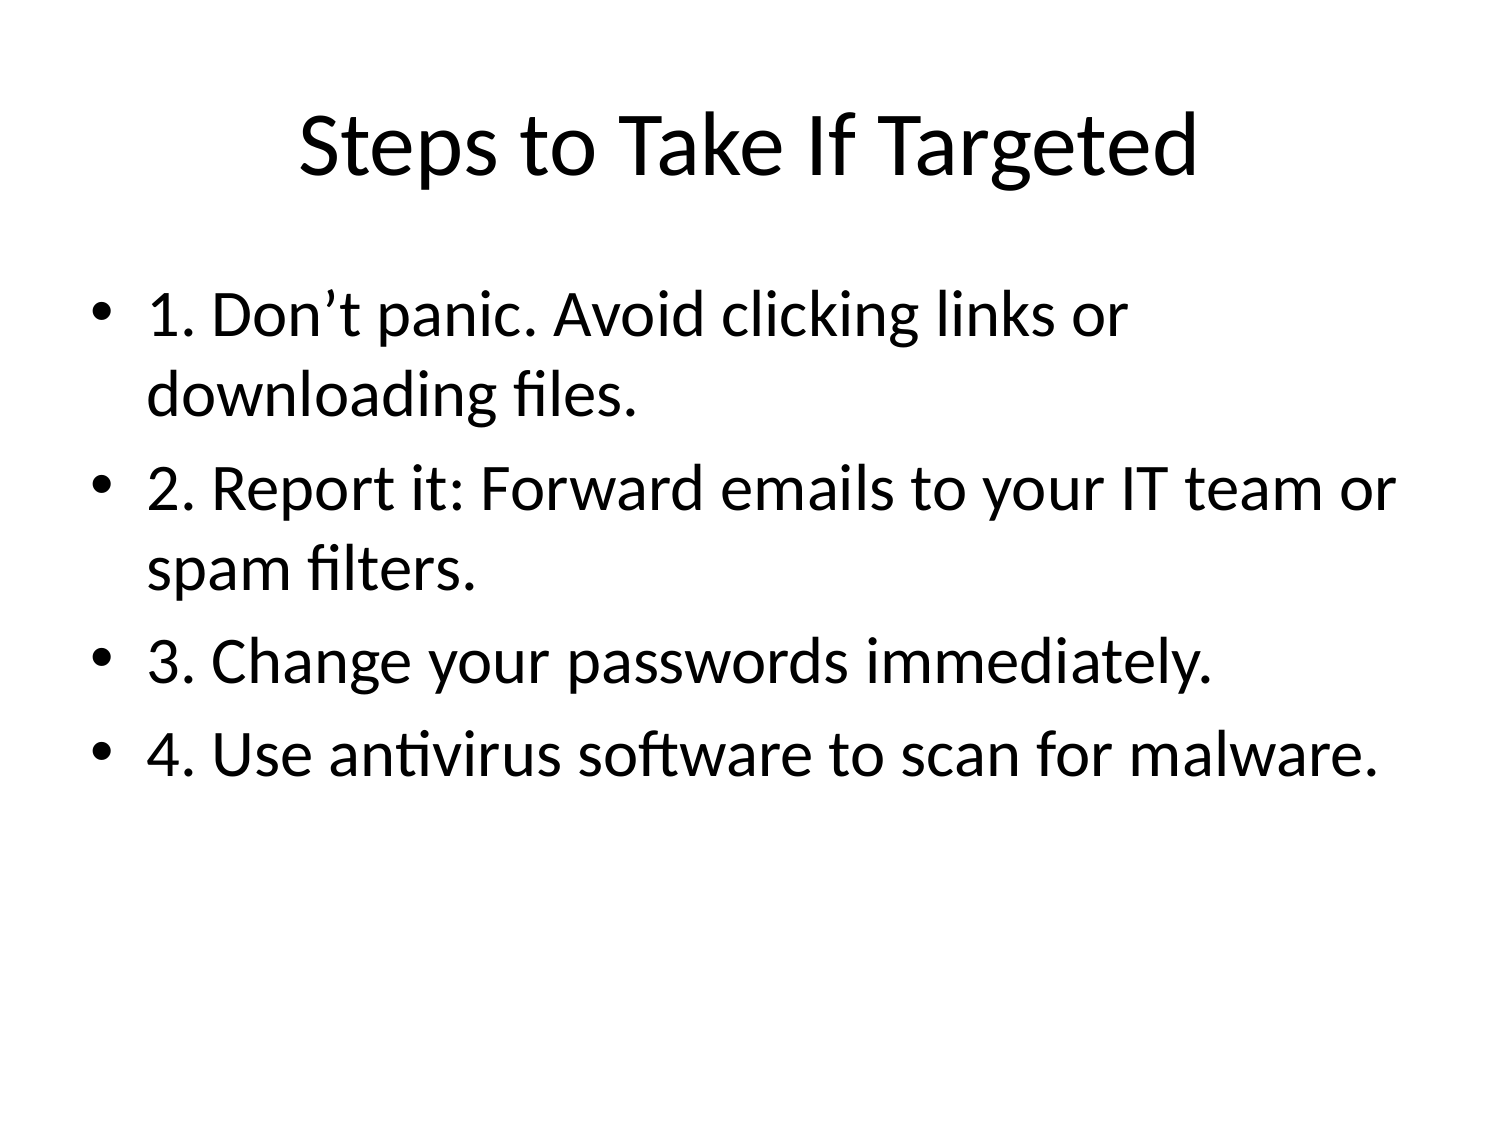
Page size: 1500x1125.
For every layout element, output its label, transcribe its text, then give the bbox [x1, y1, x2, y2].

title Steps to Take If Targeted [75, 45, 1425, 233]
list 1. Don’t panic. Avoid clicking links or downloading files. 2. Report it: Forward emails to your IT team or spam filters. 3. Change your passwords immediately. 4. Use antivirus software to scan for malware. [75, 262, 1425, 1005]
